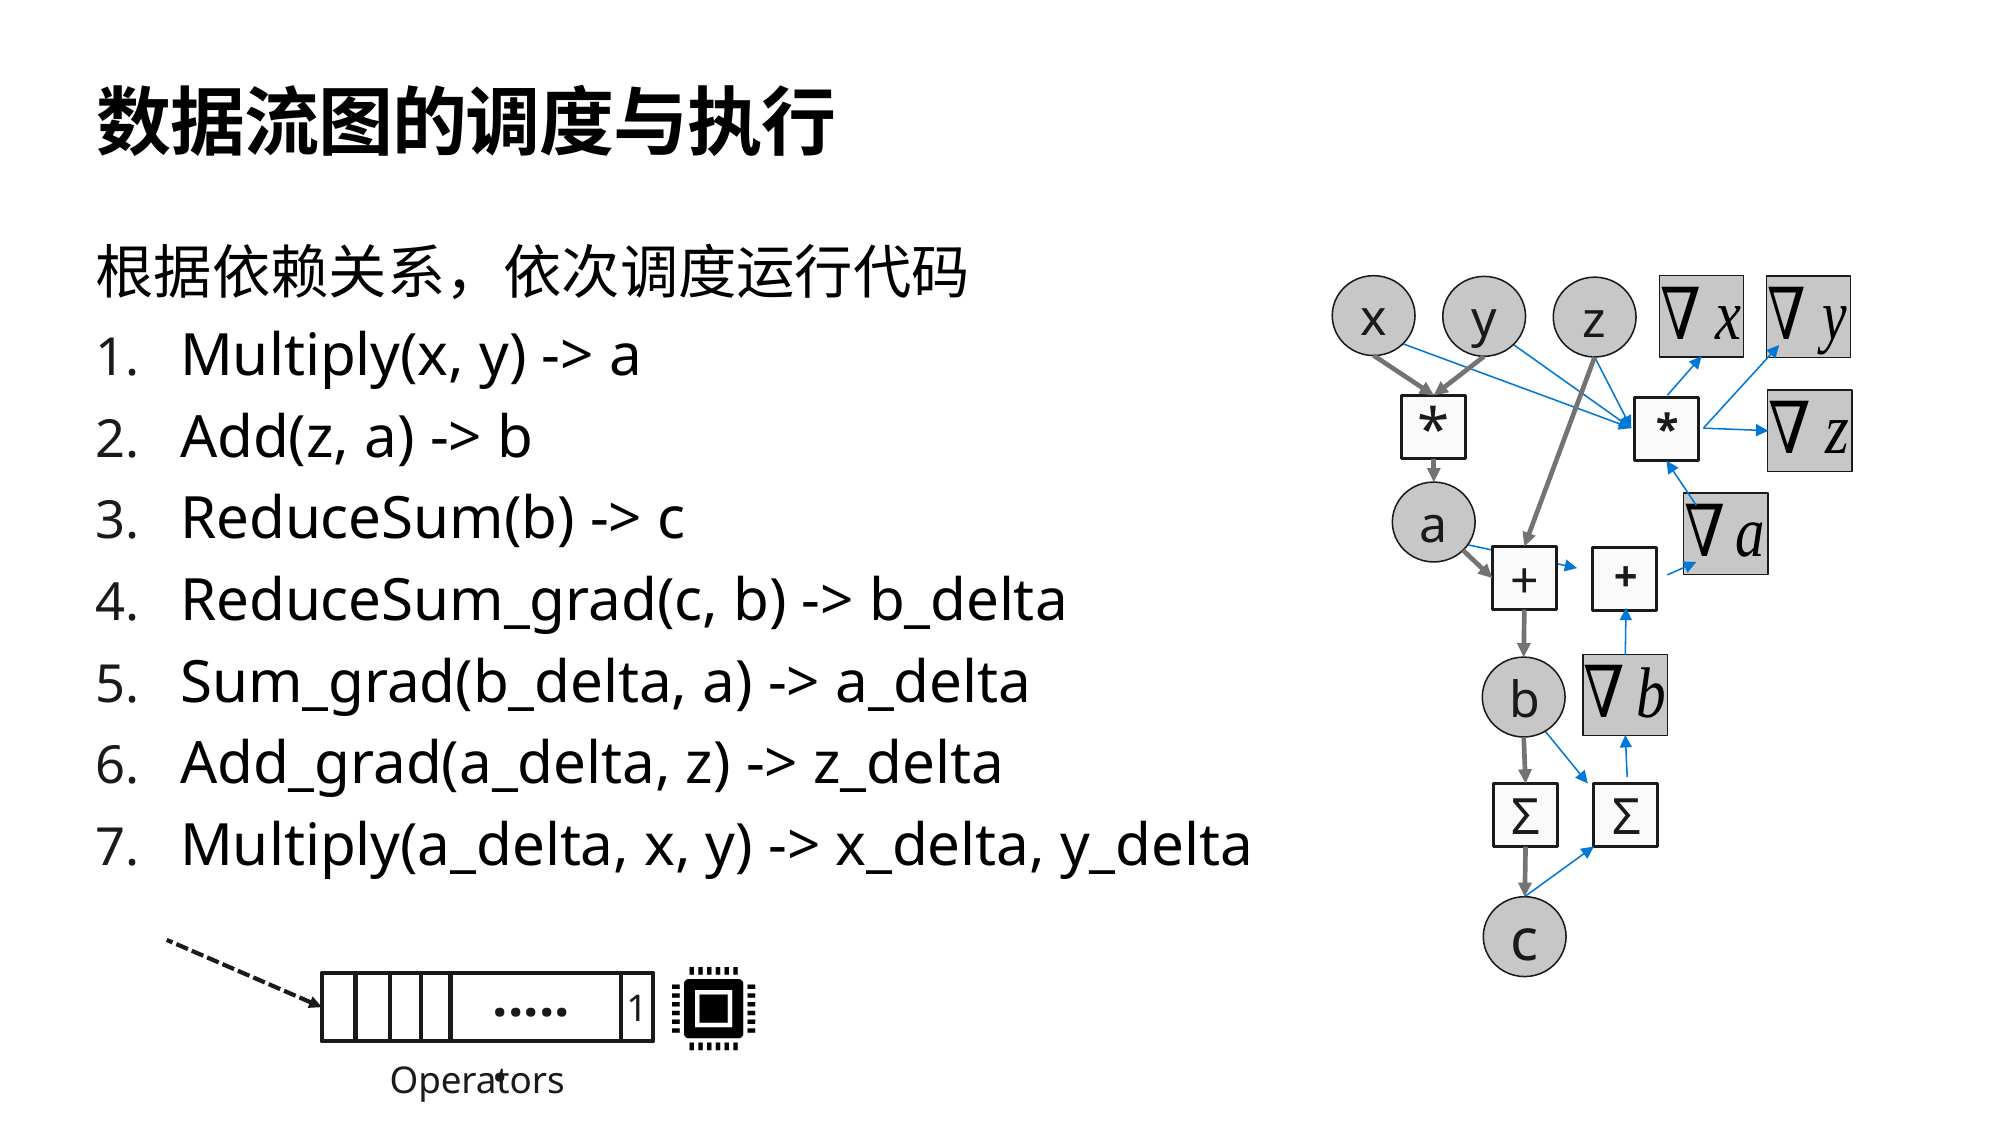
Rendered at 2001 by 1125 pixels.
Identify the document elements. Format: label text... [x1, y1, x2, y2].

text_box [1332, 275, 1852, 977]
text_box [166, 939, 661, 1111]
title 数据流图的调度与执行 [96, 75, 1904, 166]
picture [661, 956, 766, 1061]
list 根据依赖关系，依次调度运行代码 Multiply(x, y) -> a Add(z, a) -> b ReduceSum(b) -> c ReduceSum_grad(c, b) -> b_delta Sum_grad(b_delta, a) -> a_delta Add_grad(a_delta, z) -> z_delta Multiply(a_delta, x, y) -> x_delta, y_delta [95, 235, 1287, 1070]
